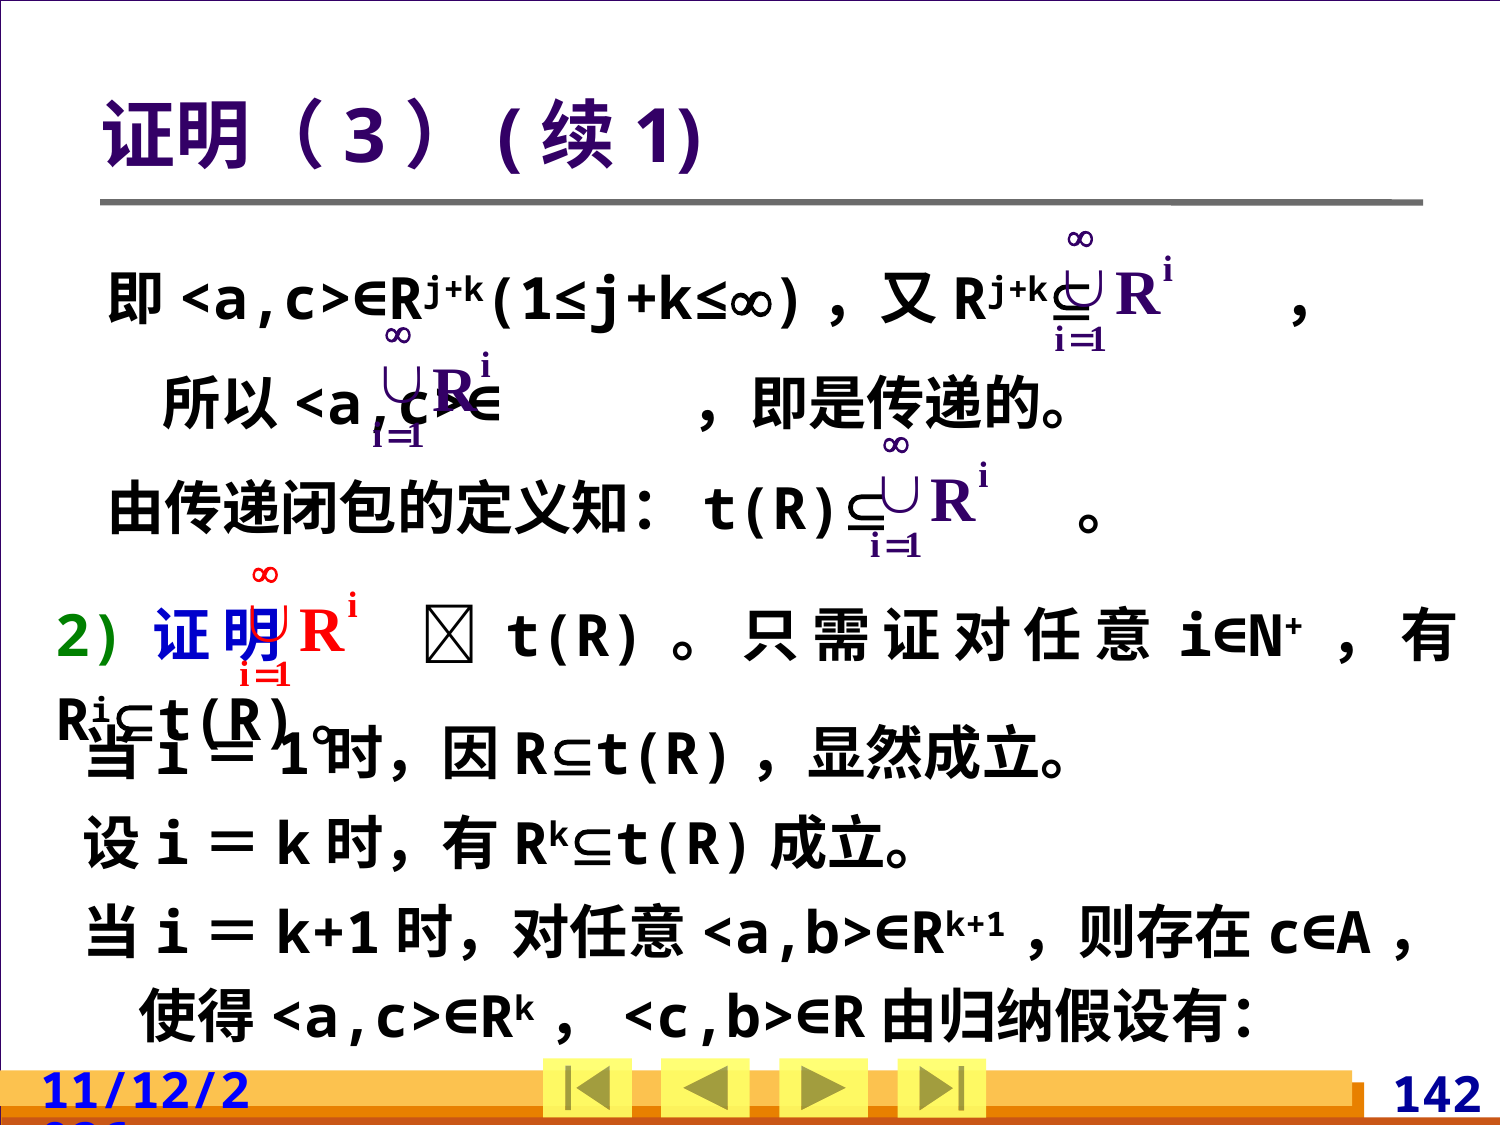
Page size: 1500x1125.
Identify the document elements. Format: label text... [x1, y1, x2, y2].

text_box 即<a,c>∈Rj+k(1≤j+k≤)，又Rj+k ，所以<a,c>∈ ，即是传递的。 由传递闭包的定义知：t(R) 。 [100, 220, 1376, 541]
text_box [40, 542, 1488, 700]
text_box 当i＝1时，因Rt(R)，显然成立。 设i＝k时，有Rkt(R)成立。 当i＝k+1时，对任意<a,b>∈Rk+1，则存在c∈A，使得<a,c>∈Rk，<c,b>∈R由归纳假设有： [76, 707, 1461, 1056]
title 证明（3）(续1) [100, 36, 1424, 241]
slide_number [34, 1057, 284, 1125]
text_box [362, 303, 504, 460]
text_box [1045, 206, 1186, 364]
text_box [860, 412, 1001, 541]
